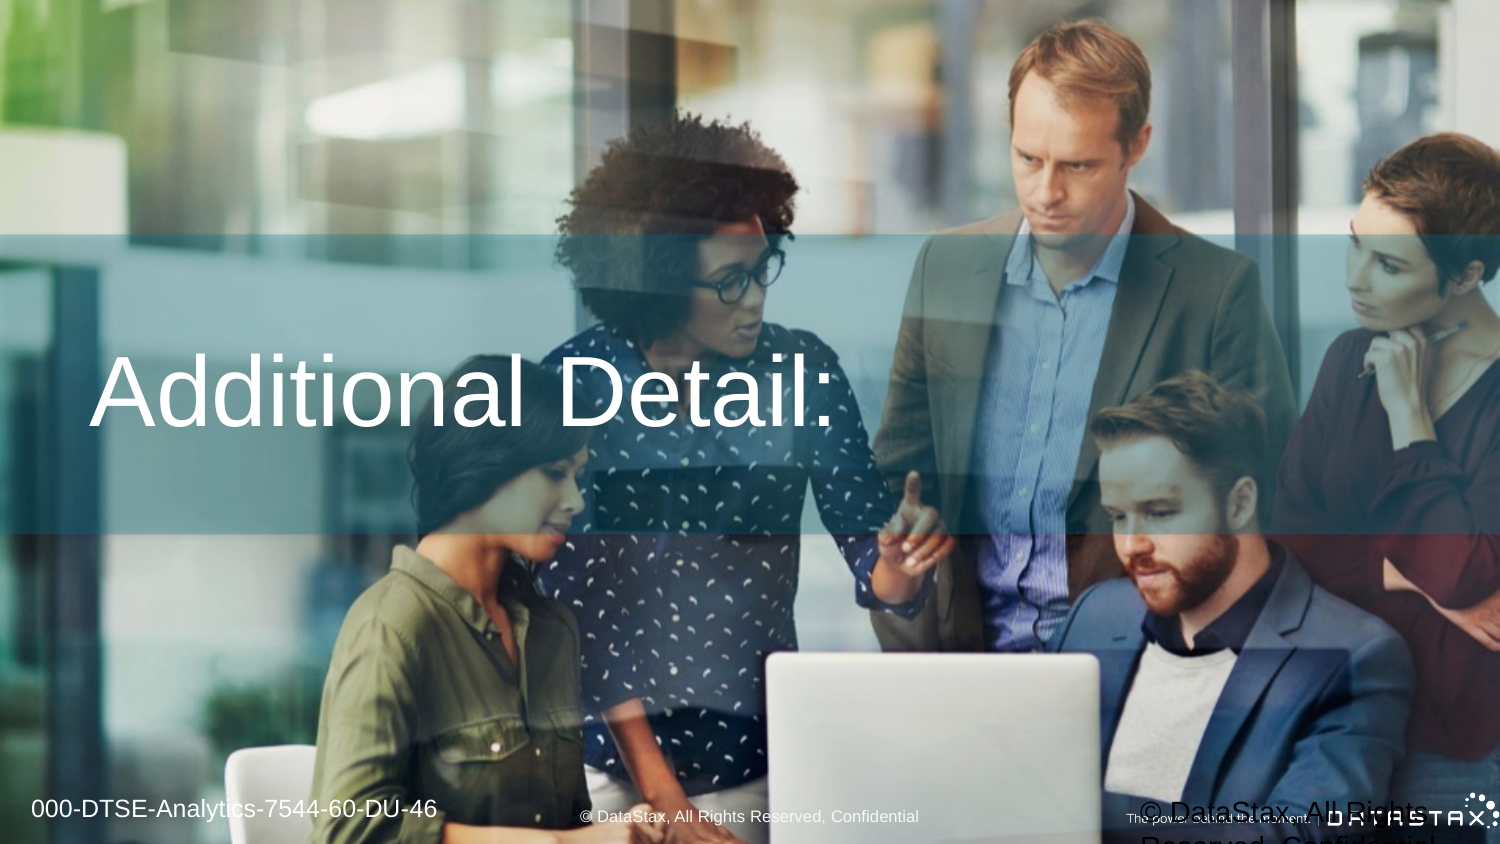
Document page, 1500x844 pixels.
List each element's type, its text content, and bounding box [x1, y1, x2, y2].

title Additional Detail: [75, 316, 1425, 457]
slide_number © DataStax, All Rights Reserved. Confidential. [1125, 785, 1463, 817]
picture [0, 0, 1500, 844]
slide_number 000-DTSE-Analytics-7544-60-DU-46 [16, 785, 720, 831]
